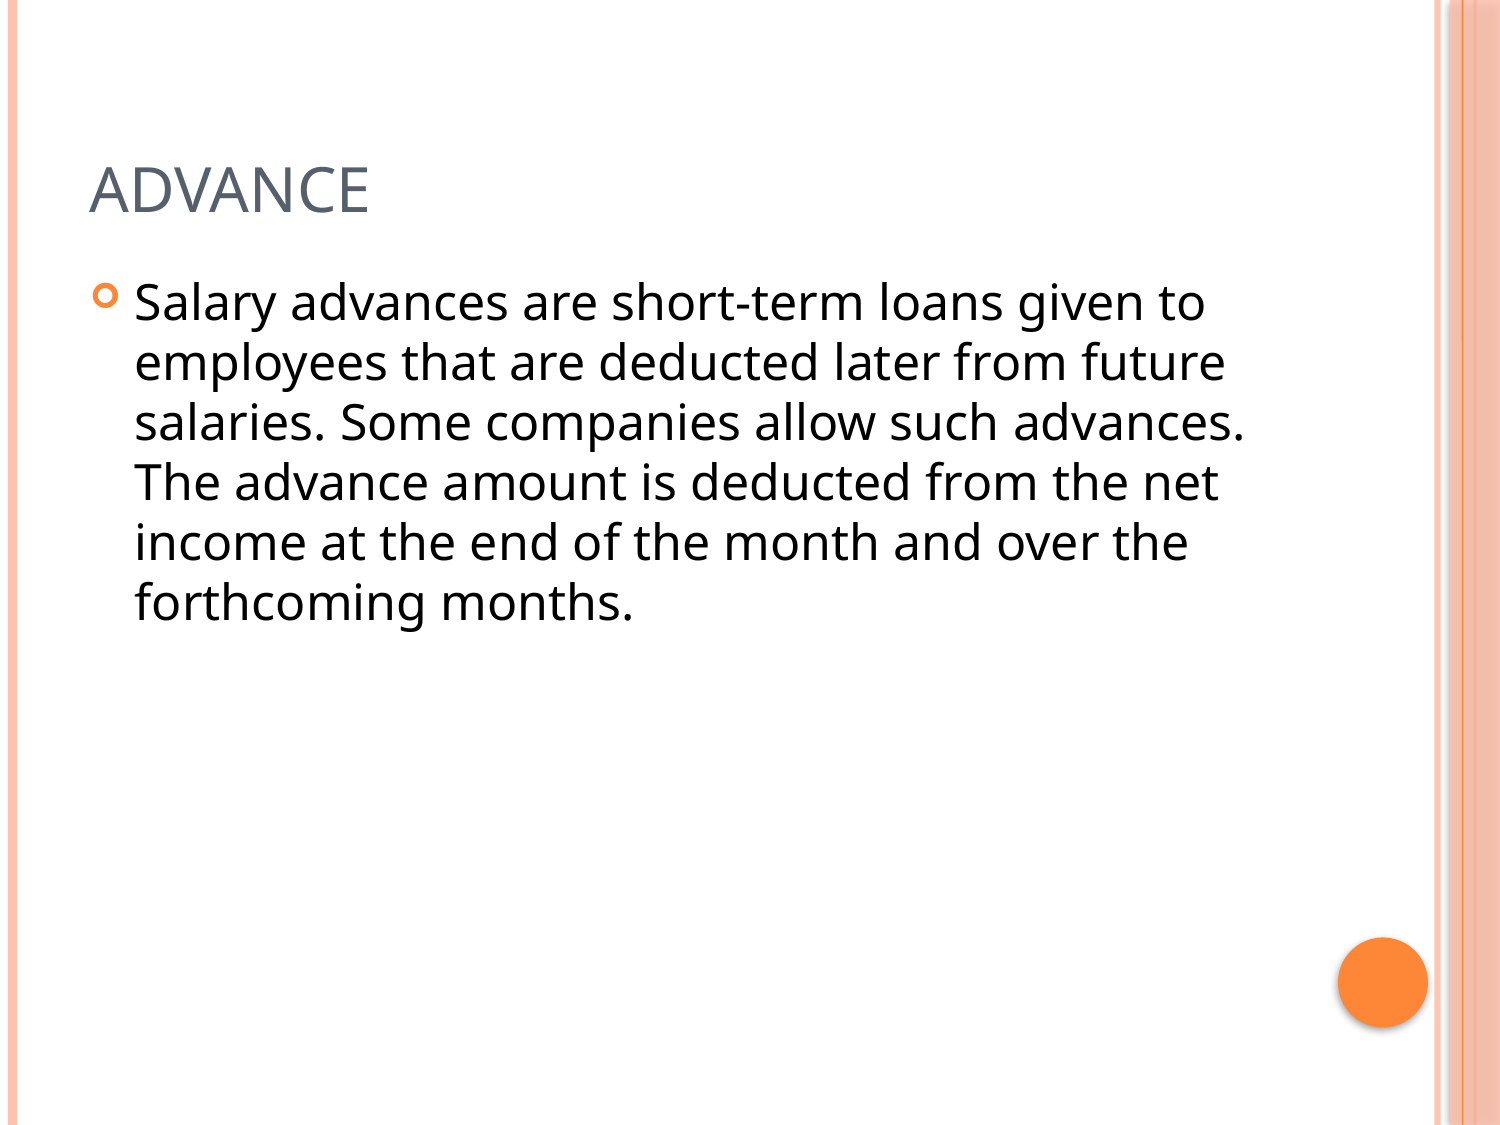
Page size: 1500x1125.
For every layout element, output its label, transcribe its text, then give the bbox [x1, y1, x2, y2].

list Salary advances are short-term loans given to employees that are deducted later from future salaries. Some companies allow such advances. The advance amount is deducted from the net income at the end of the month and over the forthcoming months. [75, 262, 1300, 1062]
title advance [75, 45, 1300, 233]
